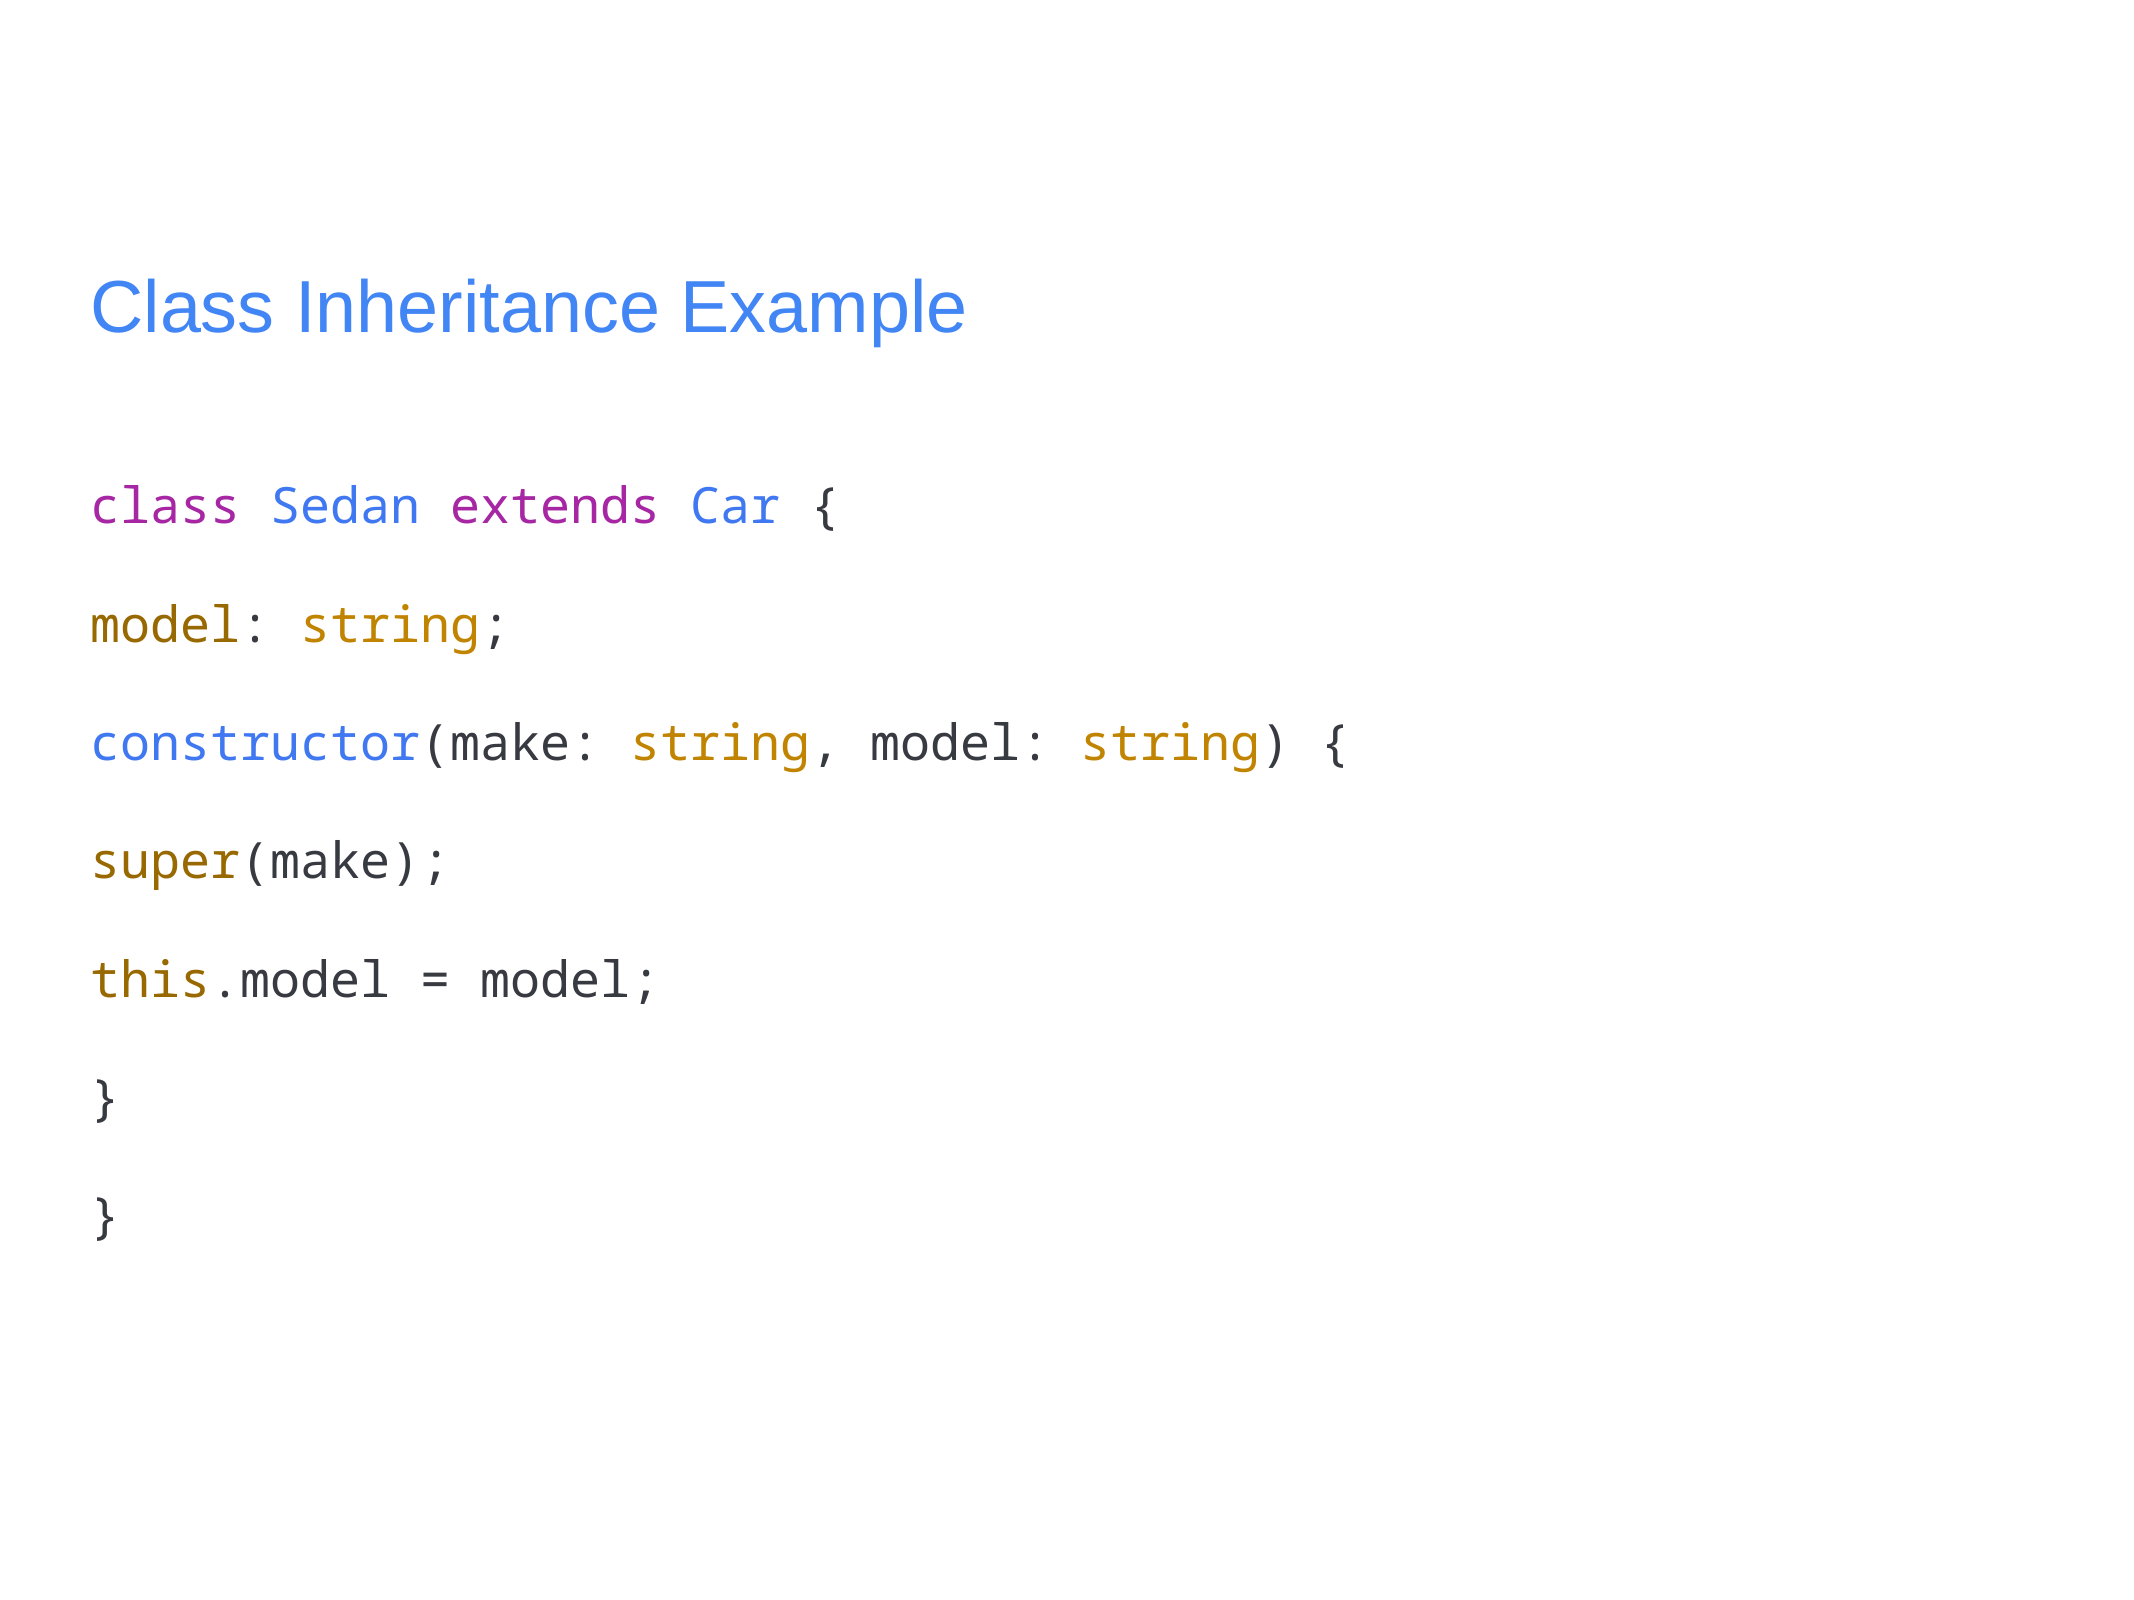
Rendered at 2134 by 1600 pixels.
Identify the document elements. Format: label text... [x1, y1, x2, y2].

list class Sedan extends Car { model: string; constructor(make: string, model: string) { super(make); this.model = model; } } [66, 450, 2067, 1452]
title Class Inheritance Example [66, 252, 2067, 371]
